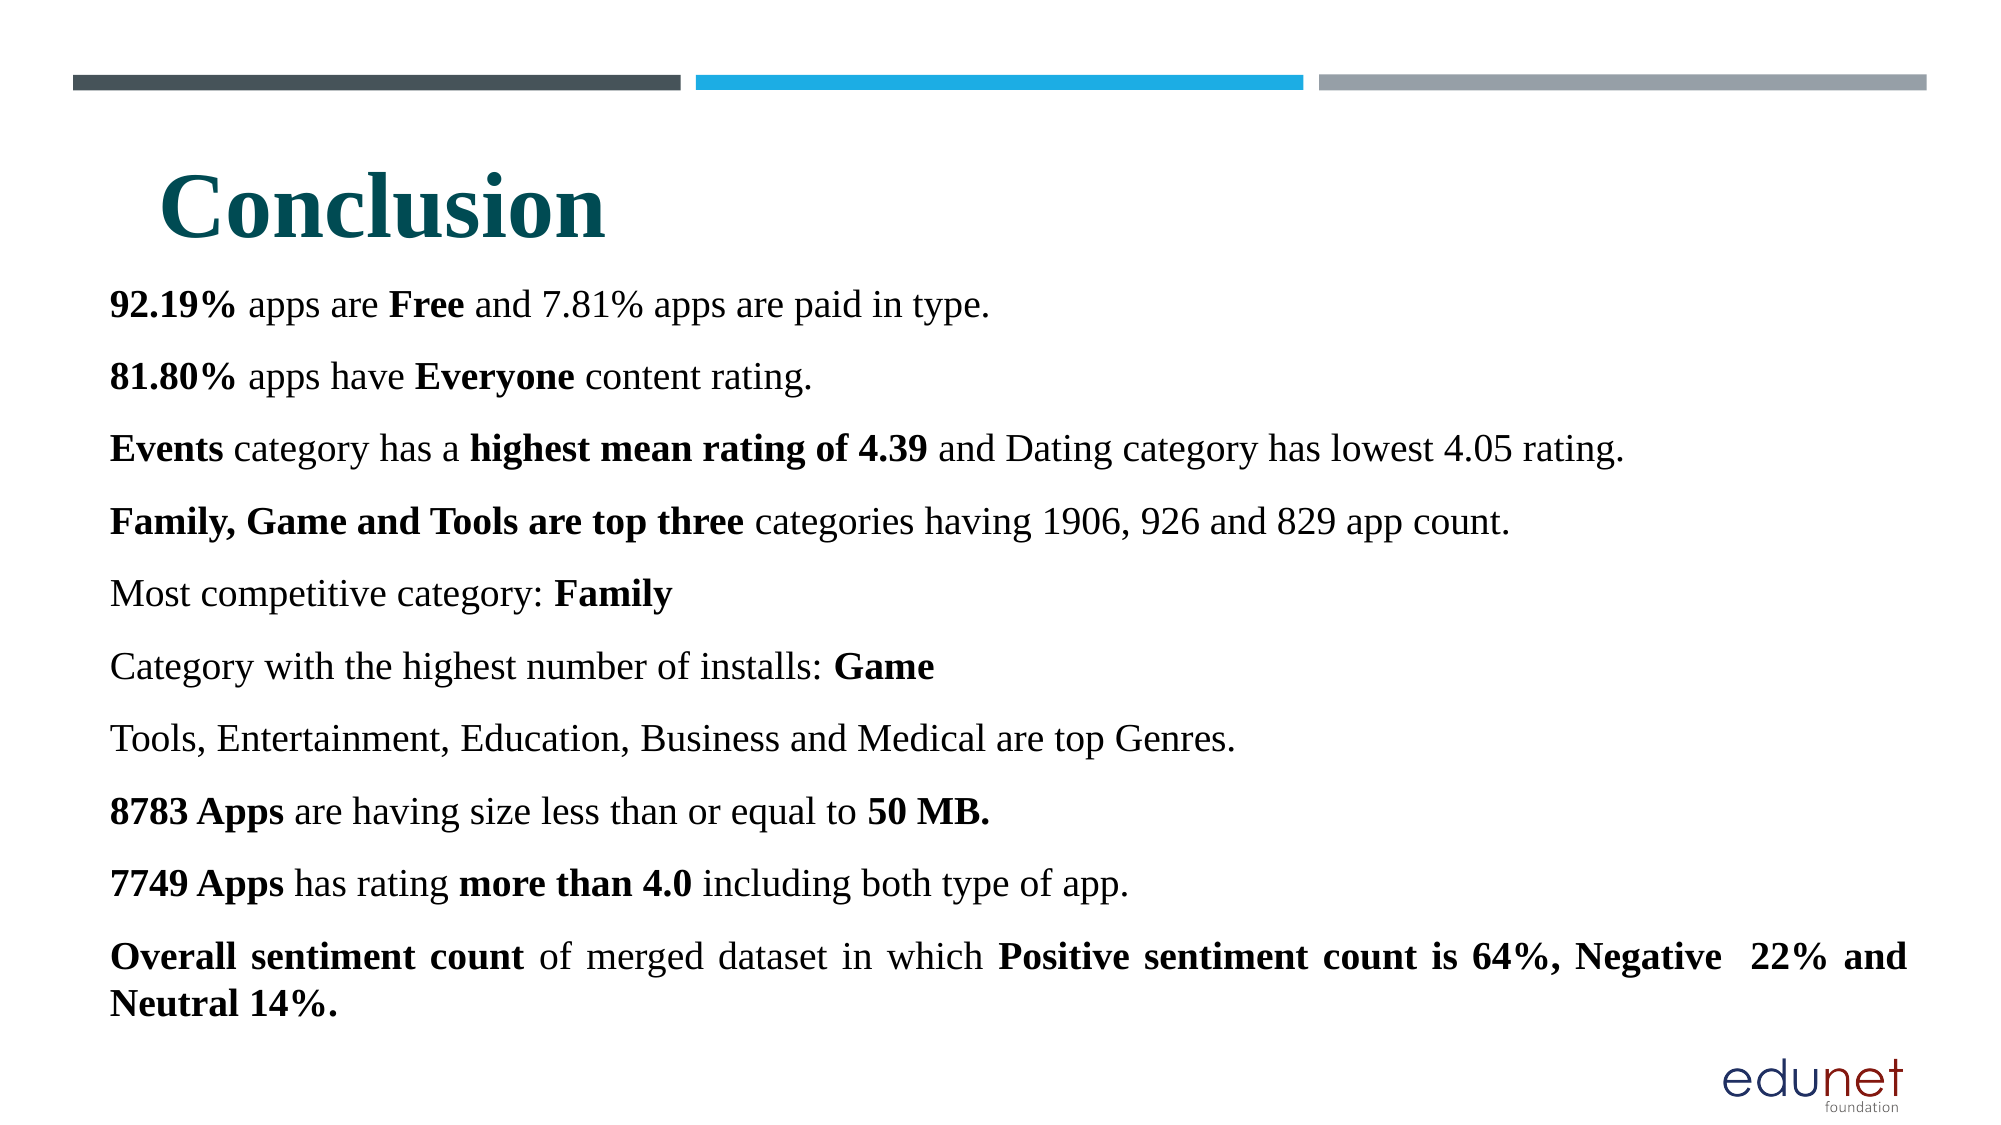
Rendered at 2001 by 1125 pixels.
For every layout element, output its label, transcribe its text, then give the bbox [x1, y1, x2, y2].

text_box Conclusion [155, 141, 1264, 256]
text_box 92.19% apps are Free and 7.81% apps are paid in type. 81.80% apps have Everyone content rating. Events category has a highest mean rating of 4.39 and Dating category has lowest 4.05 rating. Family, Game and Tools are top three categories having 1906, 926 and 829 app count. Most competitive category: Family Category with the highest number of installs: Game Tools, Entertainment, Education, Business and Medical are top Genres. 8783 Apps are having size less than or equal to 50 MB. 7749 Apps has rating more than 4.0 including both type of app. Overall sentiment count of merged dataset in which Positive sentiment count is 64%, Negative 22% and Neutral 14%. [103, 257, 1909, 1025]
picture [1719, 1056, 1905, 1116]
